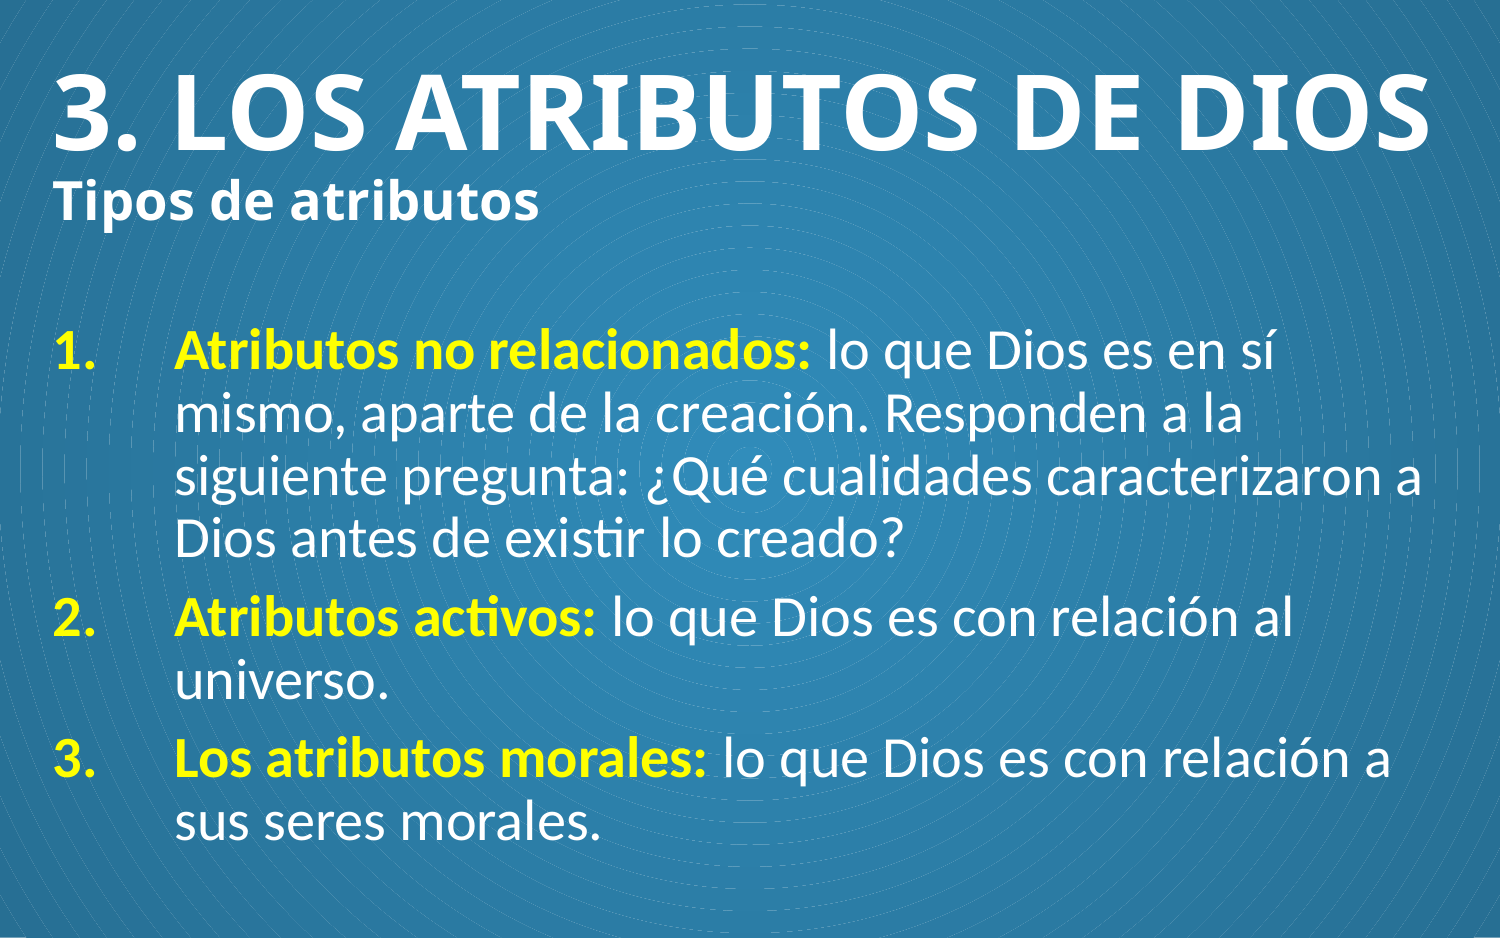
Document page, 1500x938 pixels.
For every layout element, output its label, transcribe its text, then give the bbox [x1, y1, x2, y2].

title 3. LOS ATRIBUTOS DE DIOS Tipos de atributos [37, 50, 1463, 242]
list Atributos no relacionados: lo que Dios es en sí mismo, aparte de la creación. Responden a la siguiente pregunta: ¿Qué cualidades caracterizaron a Dios antes de existir lo creado? Atributos activos: lo que Dios es con relación al universo. Los atributos morales: lo que Dios es con relación a sus seres morales. [37, 305, 1463, 867]
